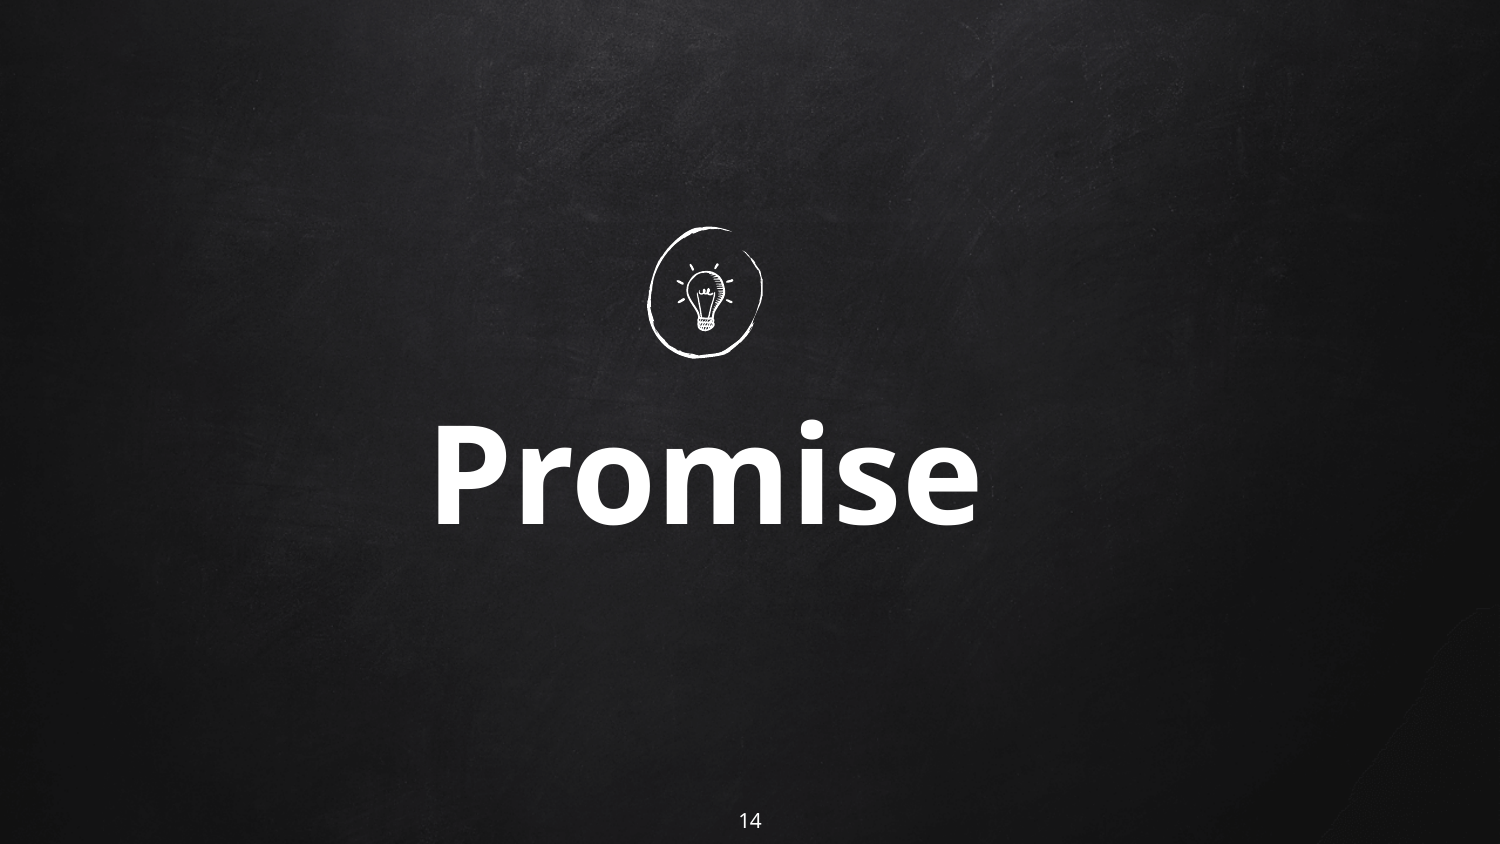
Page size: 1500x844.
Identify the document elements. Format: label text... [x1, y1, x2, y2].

text_box [689, 263, 694, 271]
picture [0, 0, 1500, 844]
text_box [677, 298, 685, 304]
title Promise [0, 372, 1456, 514]
slide_number 14 [705, 792, 795, 844]
text_box [676, 280, 684, 285]
text_box [686, 270, 726, 332]
text_box [647, 226, 763, 359]
text_box [725, 299, 733, 304]
